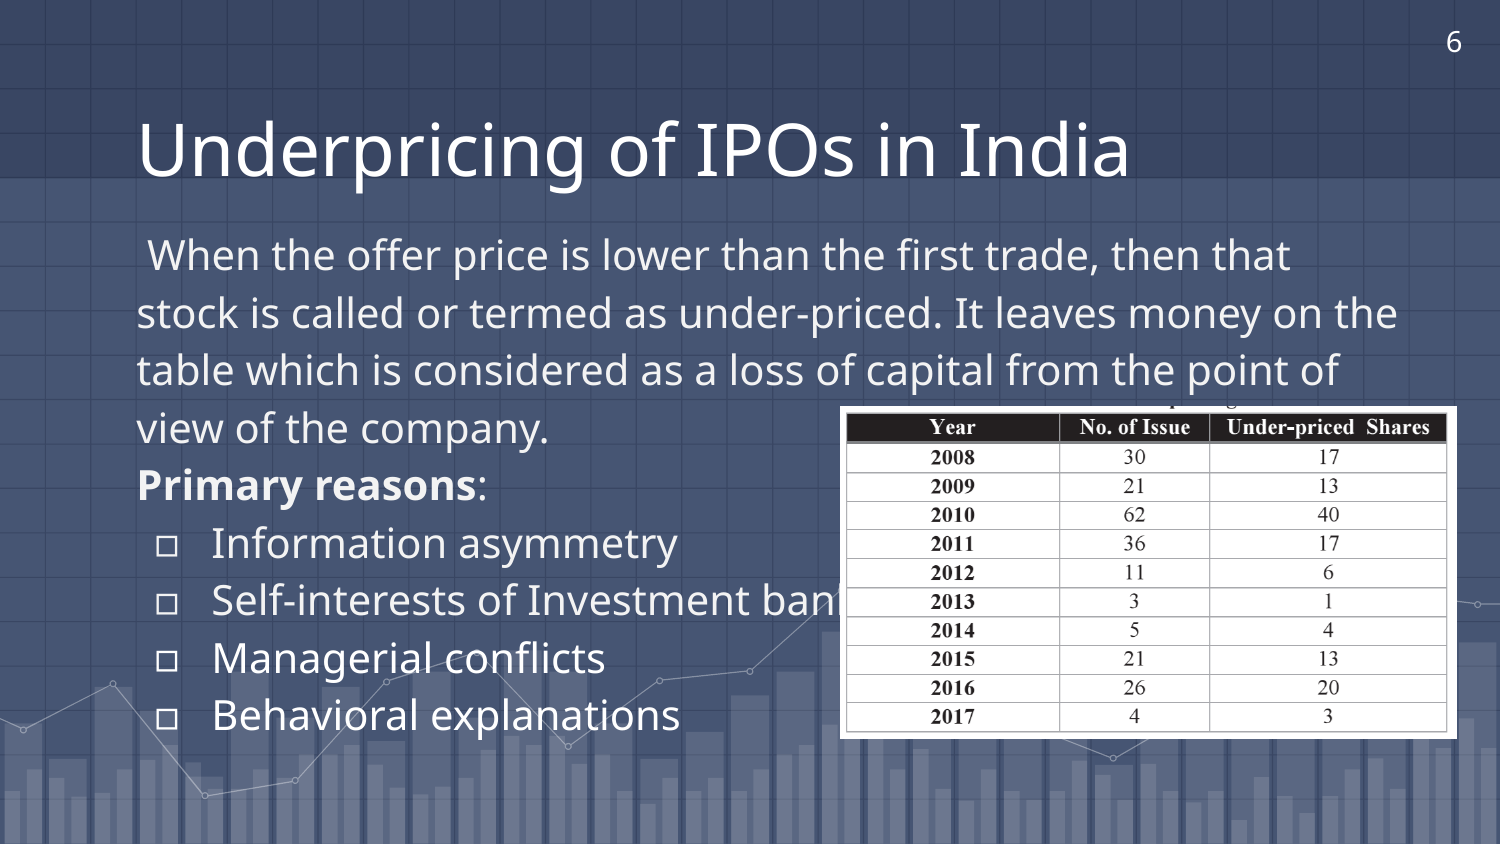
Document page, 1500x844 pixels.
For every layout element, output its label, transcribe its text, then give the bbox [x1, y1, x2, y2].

title Underpricing of IPOs in India [121, 65, 1383, 206]
slide_number ‹#› [1408, 0, 1500, 88]
list When the offer price is lower than the first trade, then that stock is called or termed as under-priced. It leaves money on the table which is considered as a loss of capital from the point of view of the company. Primary reasons: Information asymmetry Self-interests of Investment banks Managerial conflicts Behavioral explanations [121, 206, 1419, 747]
picture [840, 406, 1458, 739]
